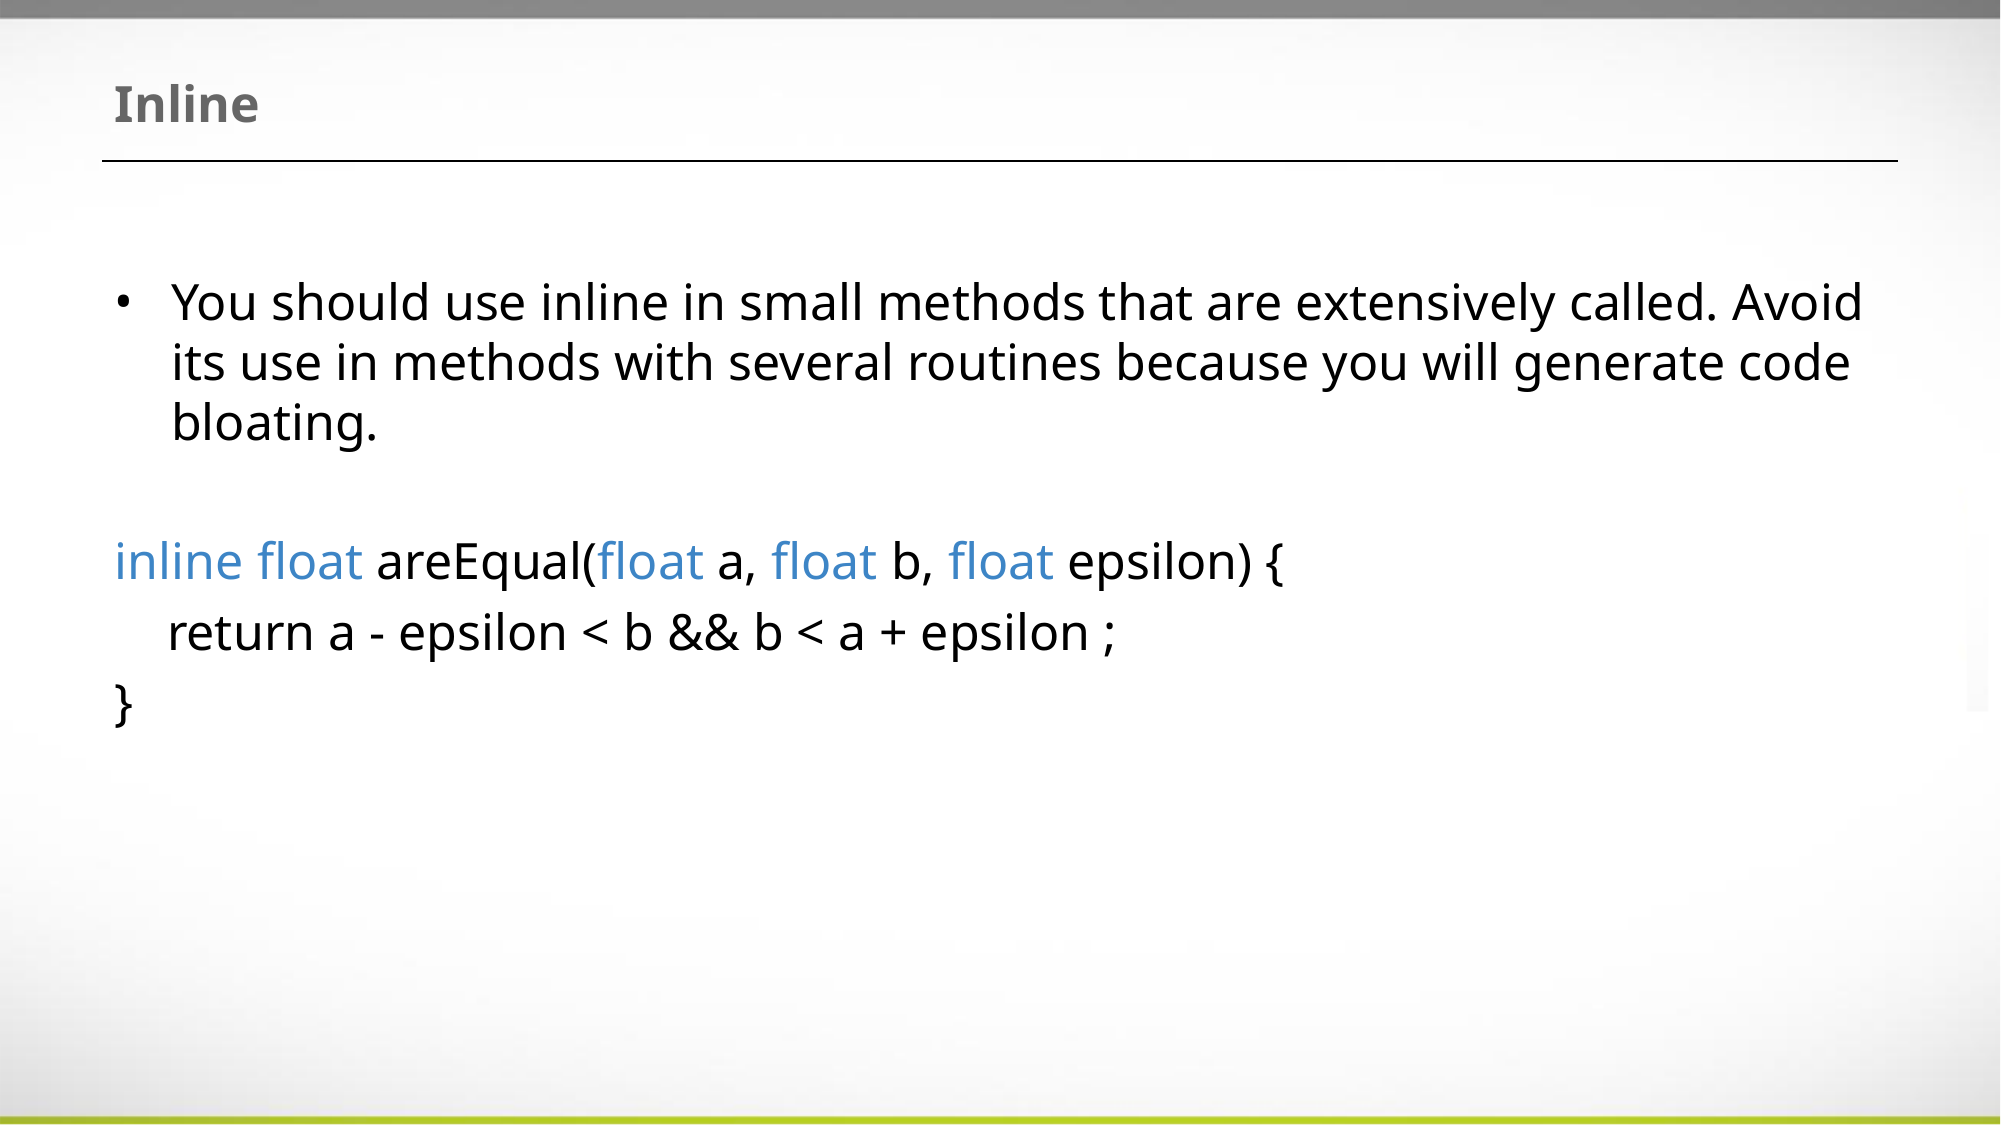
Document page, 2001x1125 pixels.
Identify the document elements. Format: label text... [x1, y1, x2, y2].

title Inline [99, 45, 1900, 161]
picture [0, 0, 2001, 1125]
list You should use inline in small methods that are extensively called. Avoid its use in methods with several routines because you will generate code bloating. inline float areEqual(float a, float b, float epsilon) { return a - epsilon < b && b < a + epsilon ; } [99, 262, 1900, 1005]
